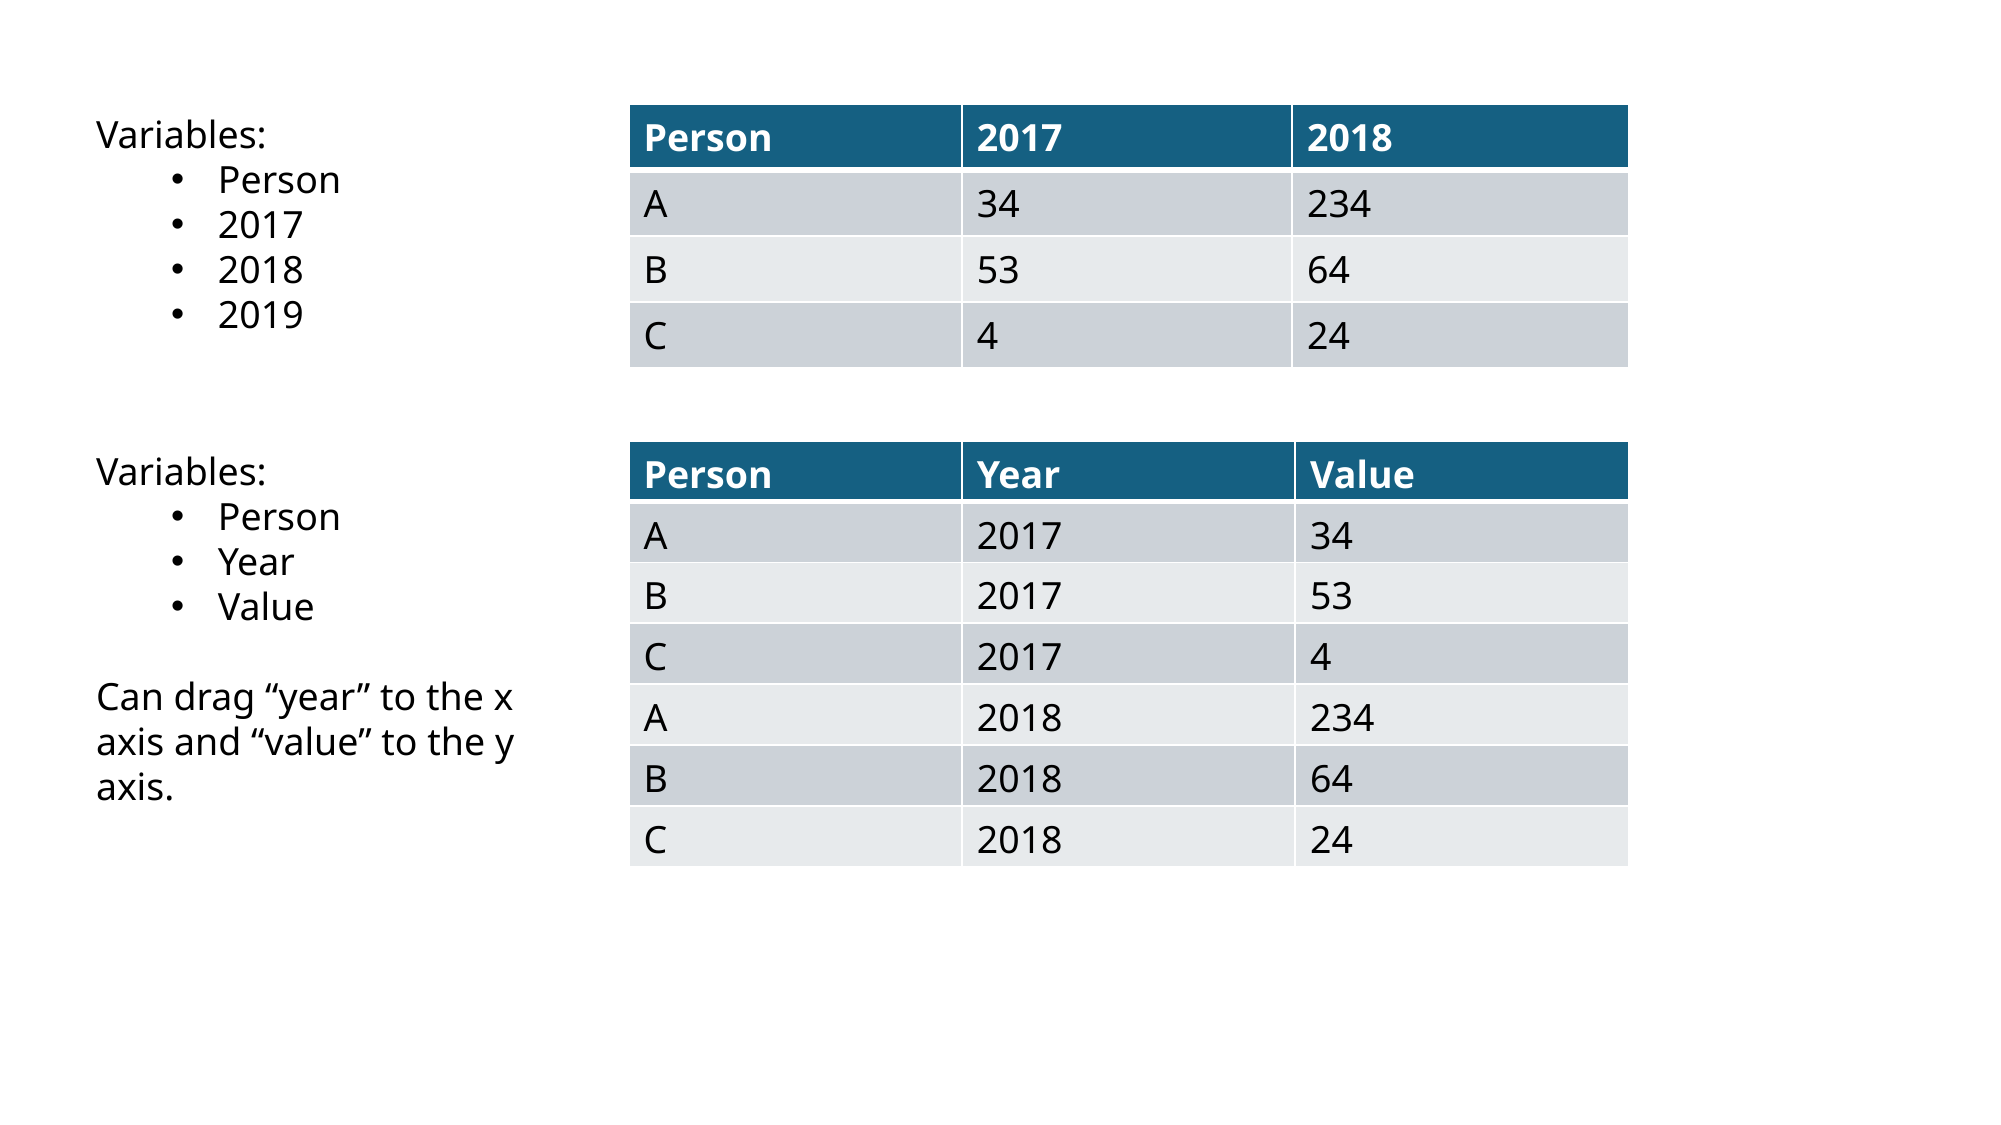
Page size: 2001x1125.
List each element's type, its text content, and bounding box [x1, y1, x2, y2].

table_cell 53 [963, 237, 1291, 301]
table_cell B [630, 237, 961, 301]
table_cell 34 [1296, 504, 1628, 562]
table_header Person [630, 105, 961, 167]
table_cell 2017 [963, 563, 1294, 622]
text_box Variables: Person Year Value Can drag “year” to the x axis and “value” to the y axis. [81, 440, 568, 816]
table_cell 2018 [963, 807, 1294, 866]
table_cell 64 [1296, 746, 1628, 805]
table_cell 64 [1293, 237, 1628, 301]
table_cell A [630, 504, 961, 562]
table_cell 2017 [963, 504, 1294, 562]
table_cell 24 [1296, 807, 1628, 866]
table_header Person [630, 442, 961, 499]
table_header Year [963, 442, 1294, 499]
table_cell 34 [963, 173, 1291, 235]
table_cell B [630, 746, 961, 805]
table_cell C [630, 807, 961, 866]
table_cell C [630, 624, 961, 683]
table_cell 2018 [963, 685, 1294, 744]
table_cell 234 [1296, 685, 1628, 744]
table_cell 2017 [963, 624, 1294, 683]
text_box Variables: Person 2017 2018 2019 [81, 103, 568, 344]
table_cell 4 [963, 303, 1291, 367]
table_cell C [630, 303, 961, 367]
table_cell B [630, 563, 961, 622]
table_header 2017 [963, 105, 1291, 167]
table_cell 4 [1296, 624, 1628, 683]
table_cell 53 [1296, 563, 1628, 622]
table_cell A [630, 685, 961, 744]
table_cell 234 [1293, 173, 1628, 235]
table_cell 24 [1293, 303, 1628, 367]
table_header 2018 [1293, 105, 1628, 167]
table_cell 2018 [963, 746, 1294, 805]
table_cell A [630, 173, 961, 235]
table_header Value [1296, 442, 1628, 499]
